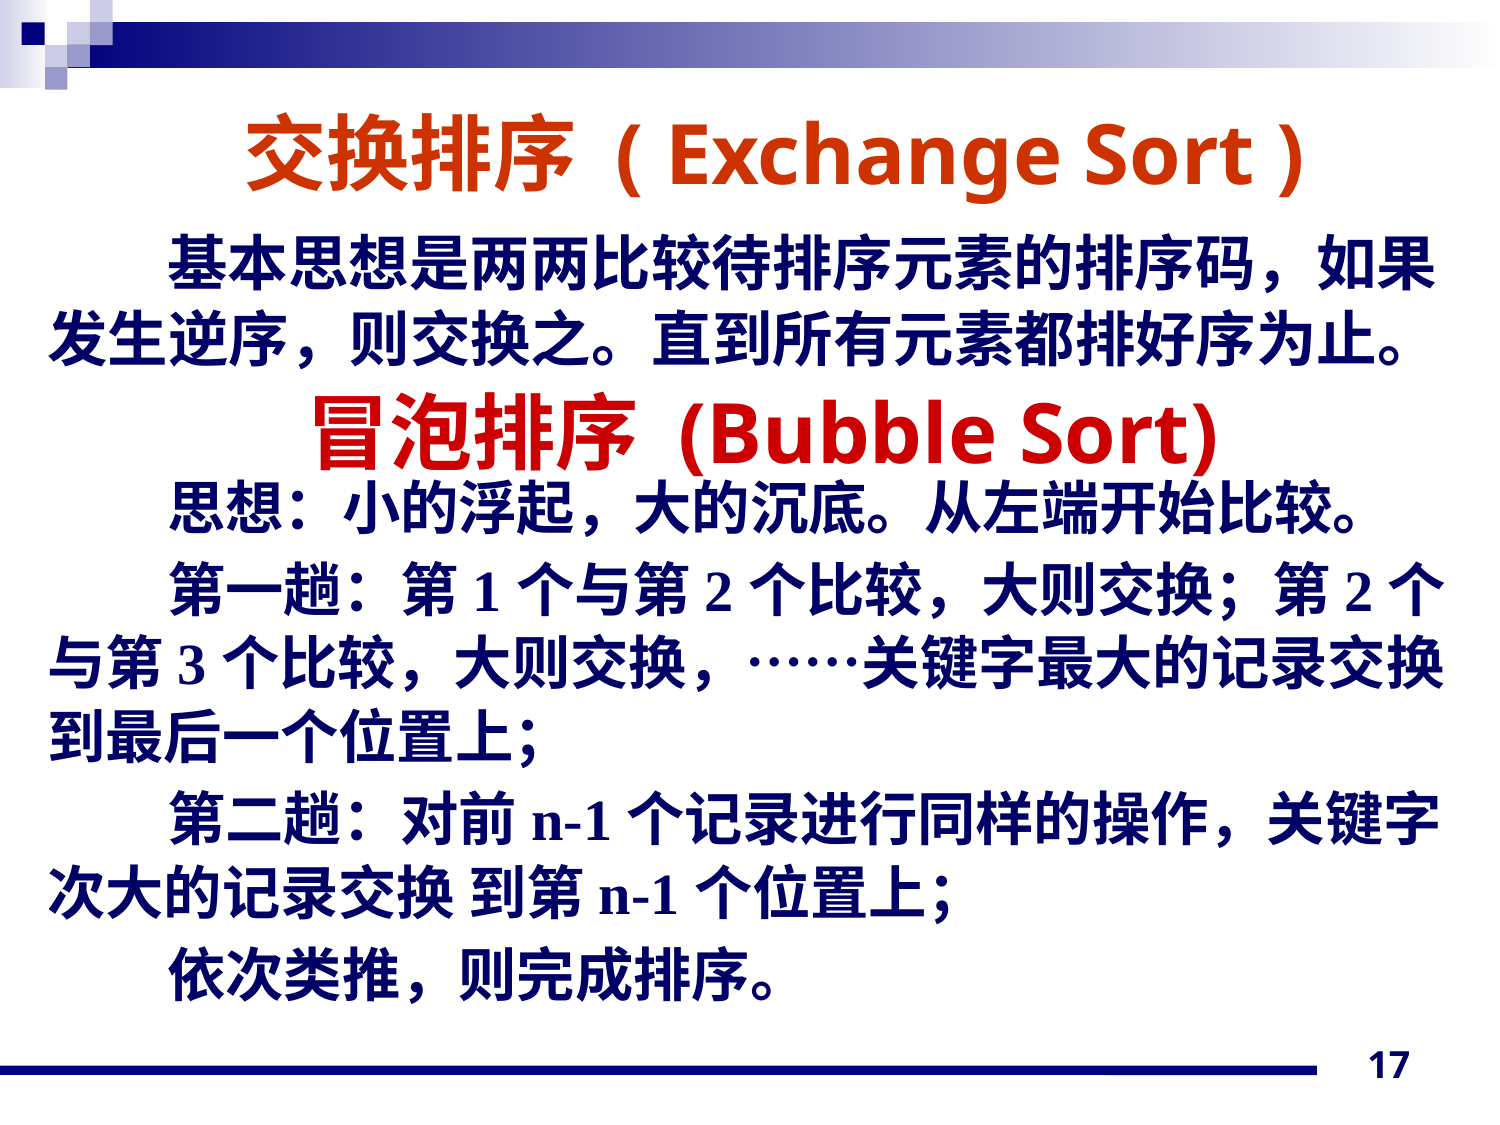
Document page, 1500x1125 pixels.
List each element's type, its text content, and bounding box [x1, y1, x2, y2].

text_box 冒泡排序 (Bubble Sort) [291, 372, 1234, 488]
list 基本思想是两两比较待排序元素的排序码，如果发生逆序，则交换之。直到所有元素都排好序为止。 思想：小的浮起，大的沉底。从左端开始比较。 第一趟：第1个与第2个比较，大则交换；第2个与第3个比较，大则交换，……关键字最大的记录交换到最后一个位置上； 第二趟：对前n-1个记录进行同样的操作，关键字次大的记录交换 到第n-1个位置上； 依次类推，则完成排序。 [31, 214, 1469, 1071]
text_box 17 [1074, 1071, 1425, 1100]
title 交换排序 ( Exchange Sort ) [224, 78, 1325, 214]
